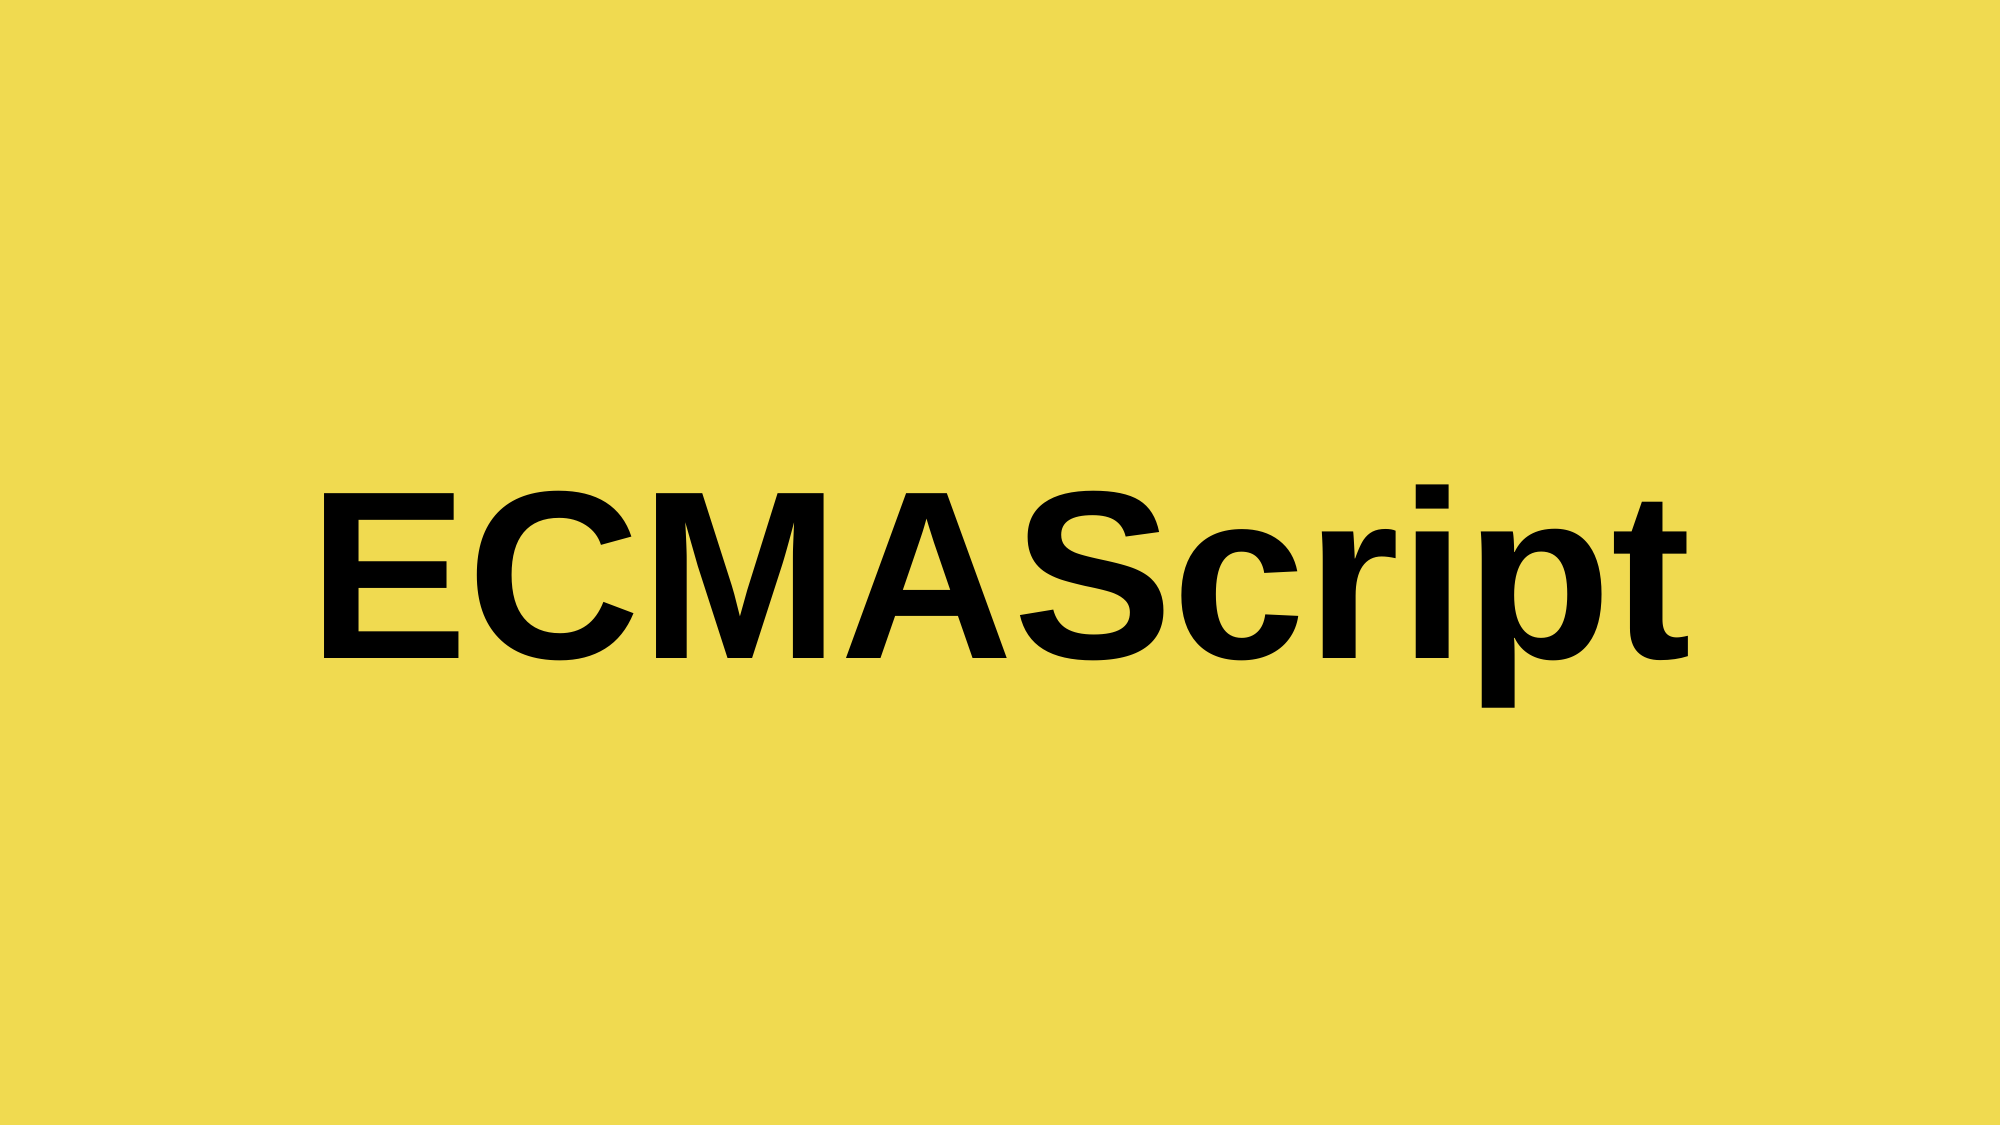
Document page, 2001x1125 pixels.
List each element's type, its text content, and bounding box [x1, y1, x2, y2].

text_box ECMAScript [0, 0, 2000, 1125]
